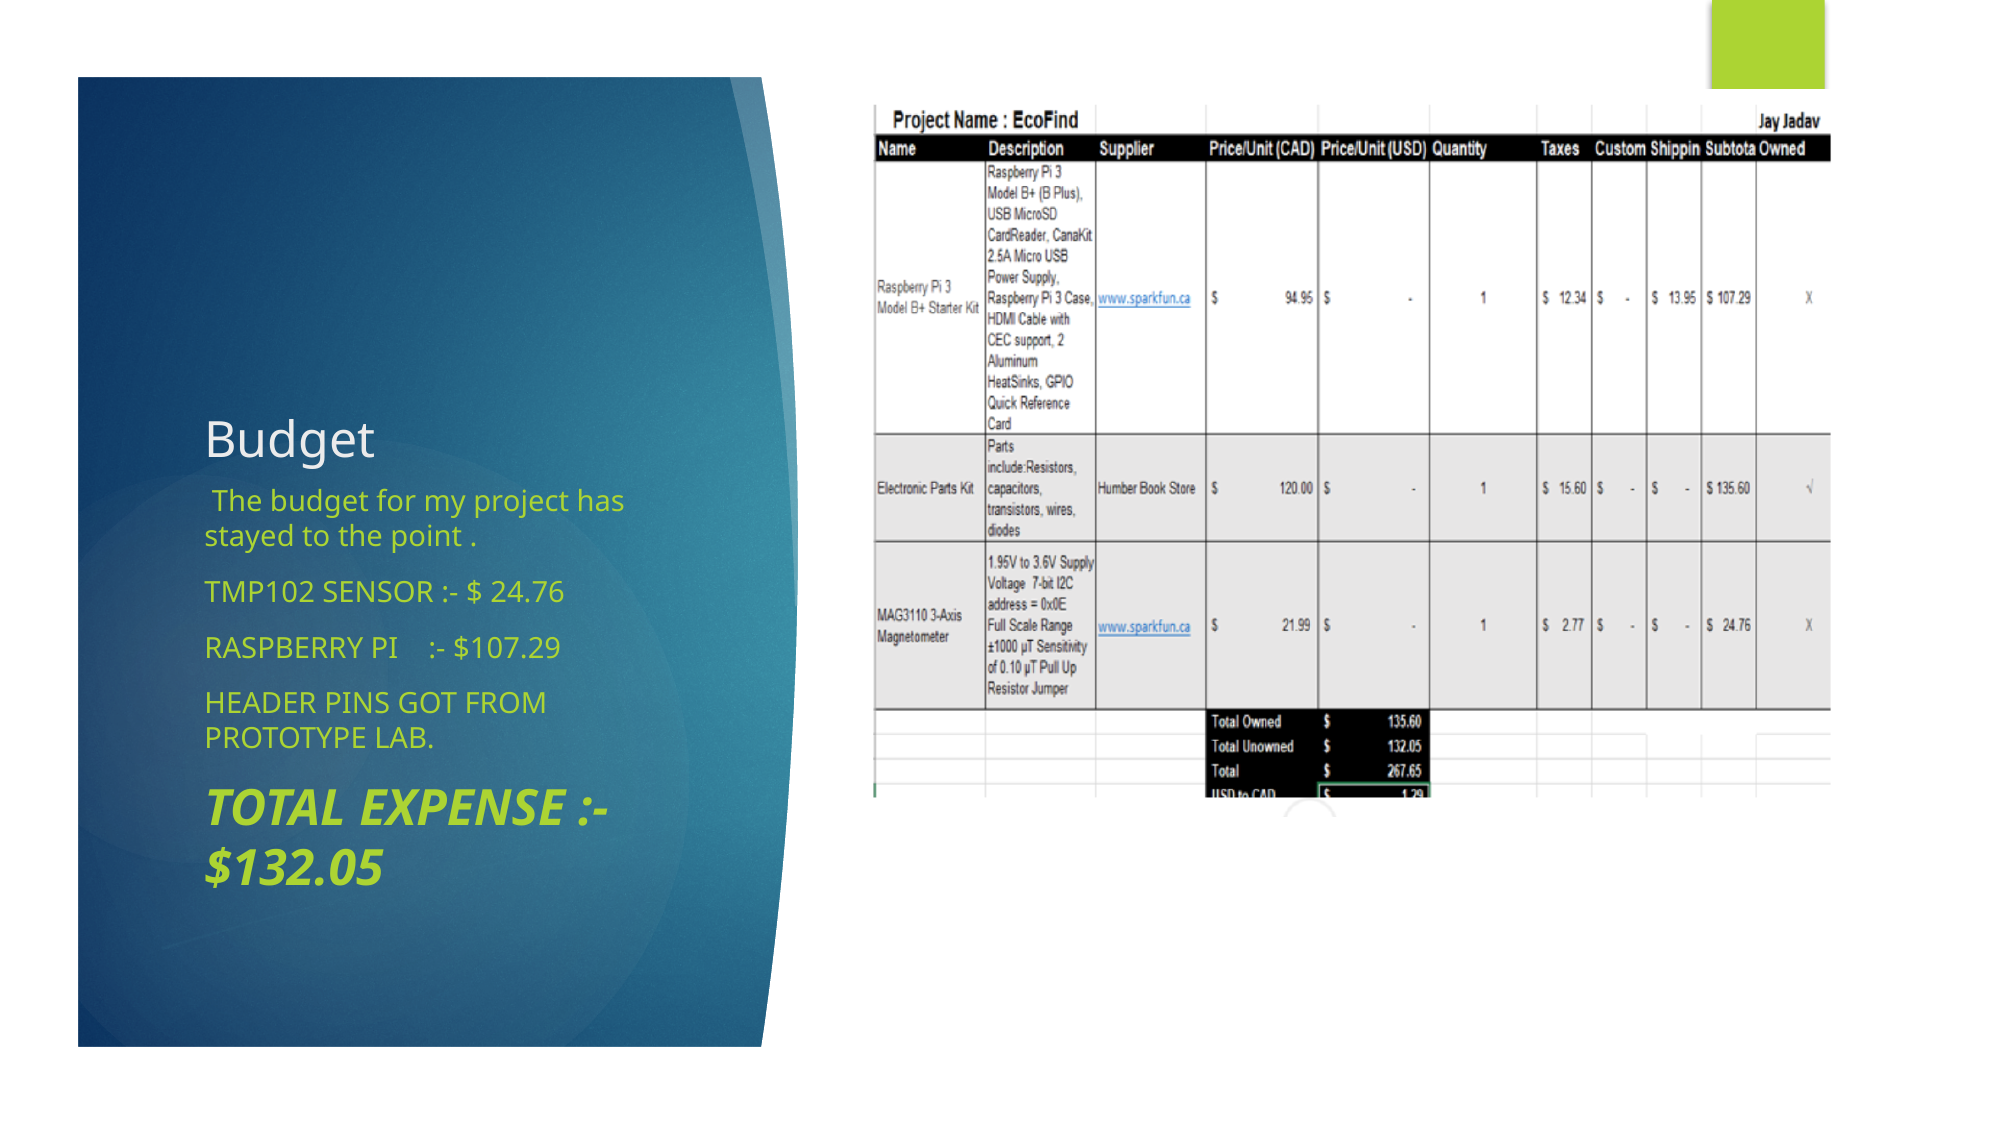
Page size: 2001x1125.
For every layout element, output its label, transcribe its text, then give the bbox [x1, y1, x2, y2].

title Budget [189, 212, 648, 474]
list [994, 0, 1724, 944]
list The budget for my project has stayed to the point . TMP102 SENSOR :- $ 24.76 RASPBERRY PI :- $107.29 HEADER PINS GOT FROM PROTOTYPE LAB. TOTAL EXPENSE :-$132.05 [189, 474, 648, 989]
picture [1724, 89, 1850, 817]
picture [870, 89, 994, 817]
